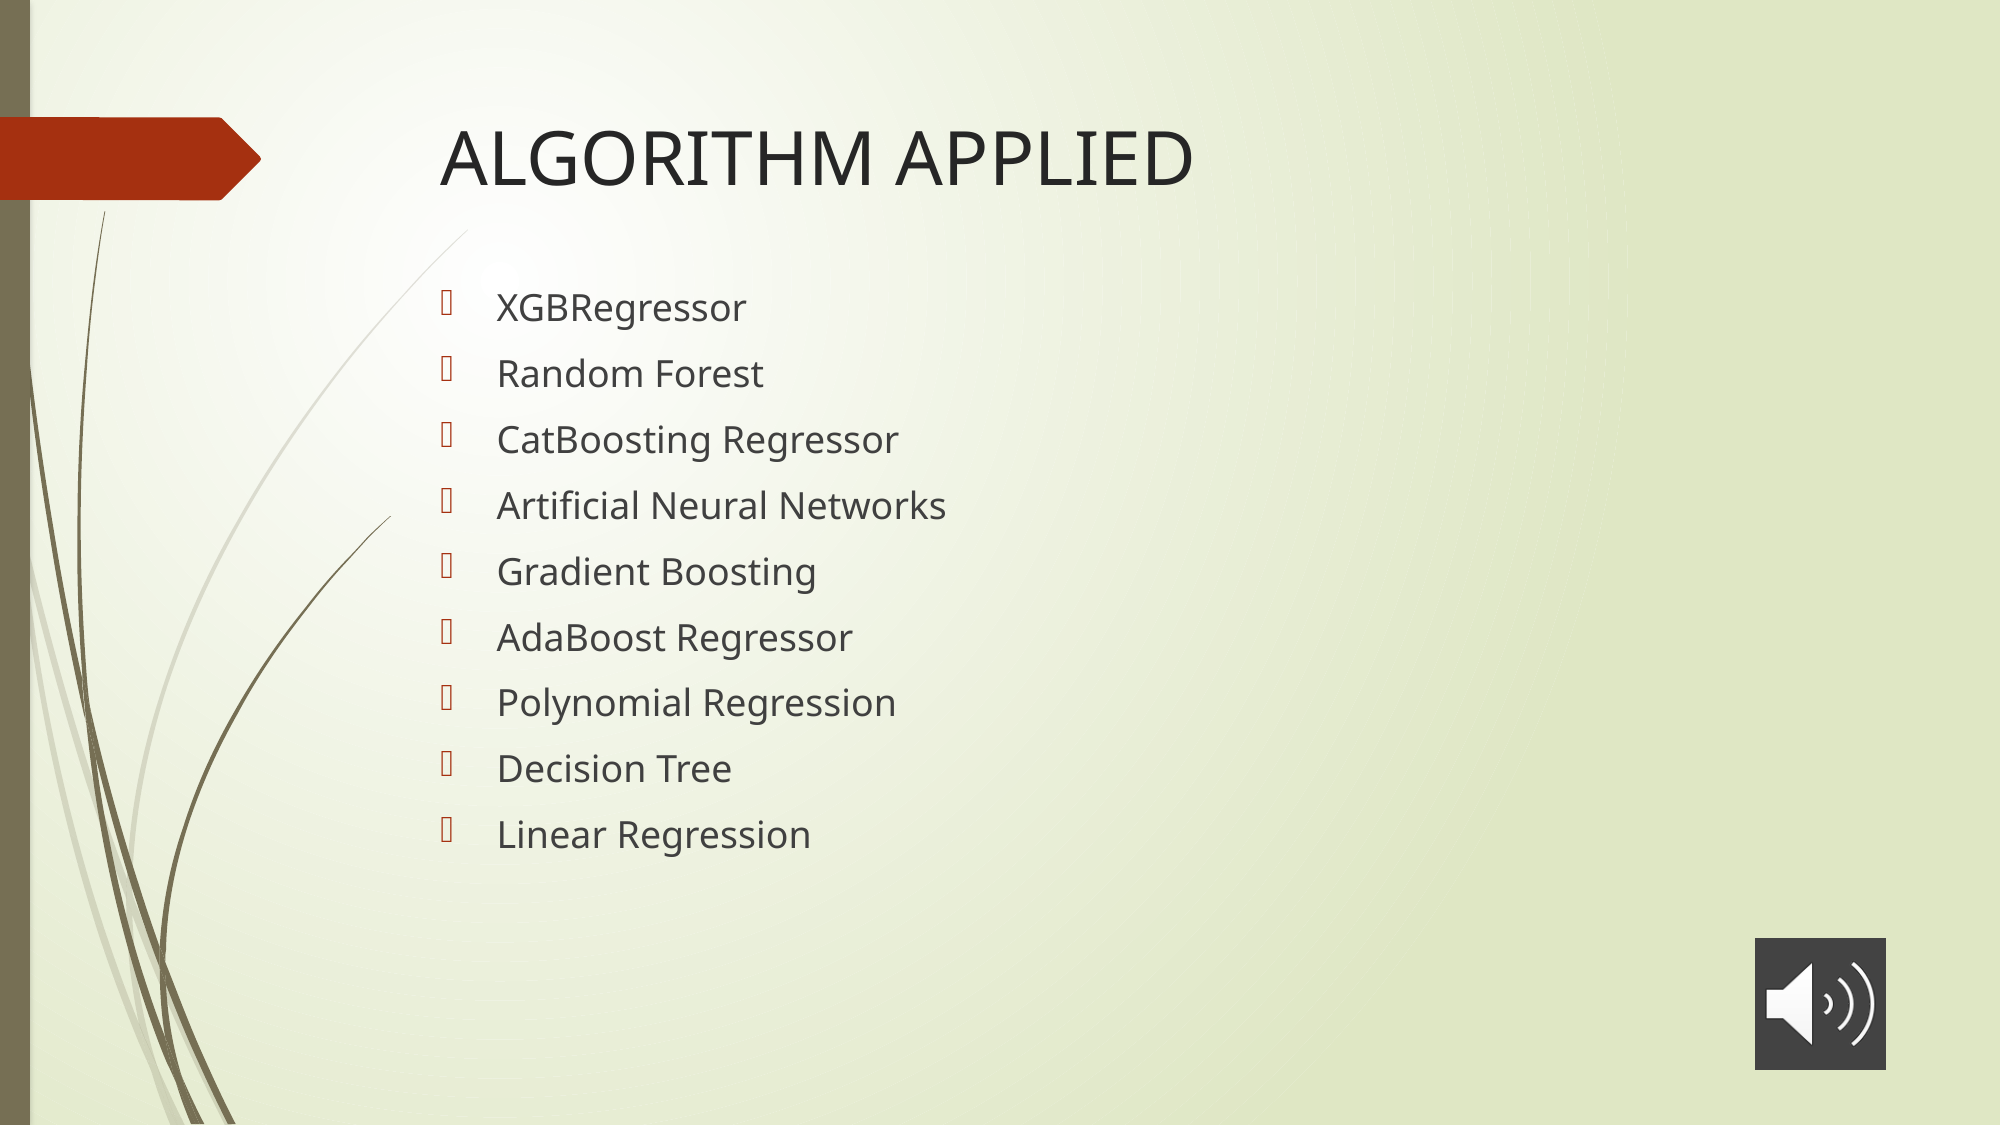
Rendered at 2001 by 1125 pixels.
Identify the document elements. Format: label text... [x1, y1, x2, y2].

list XGBRegressor Random Forest CatBoosting Regressor Artificial Neural Networks Gradient Boosting AdaBoost Regressor Polynomial Regression Decision Tree Linear Regression [425, 276, 1888, 897]
picture [1753, 937, 1888, 1071]
title ALGORITHM APPLIED [425, 102, 1888, 276]
